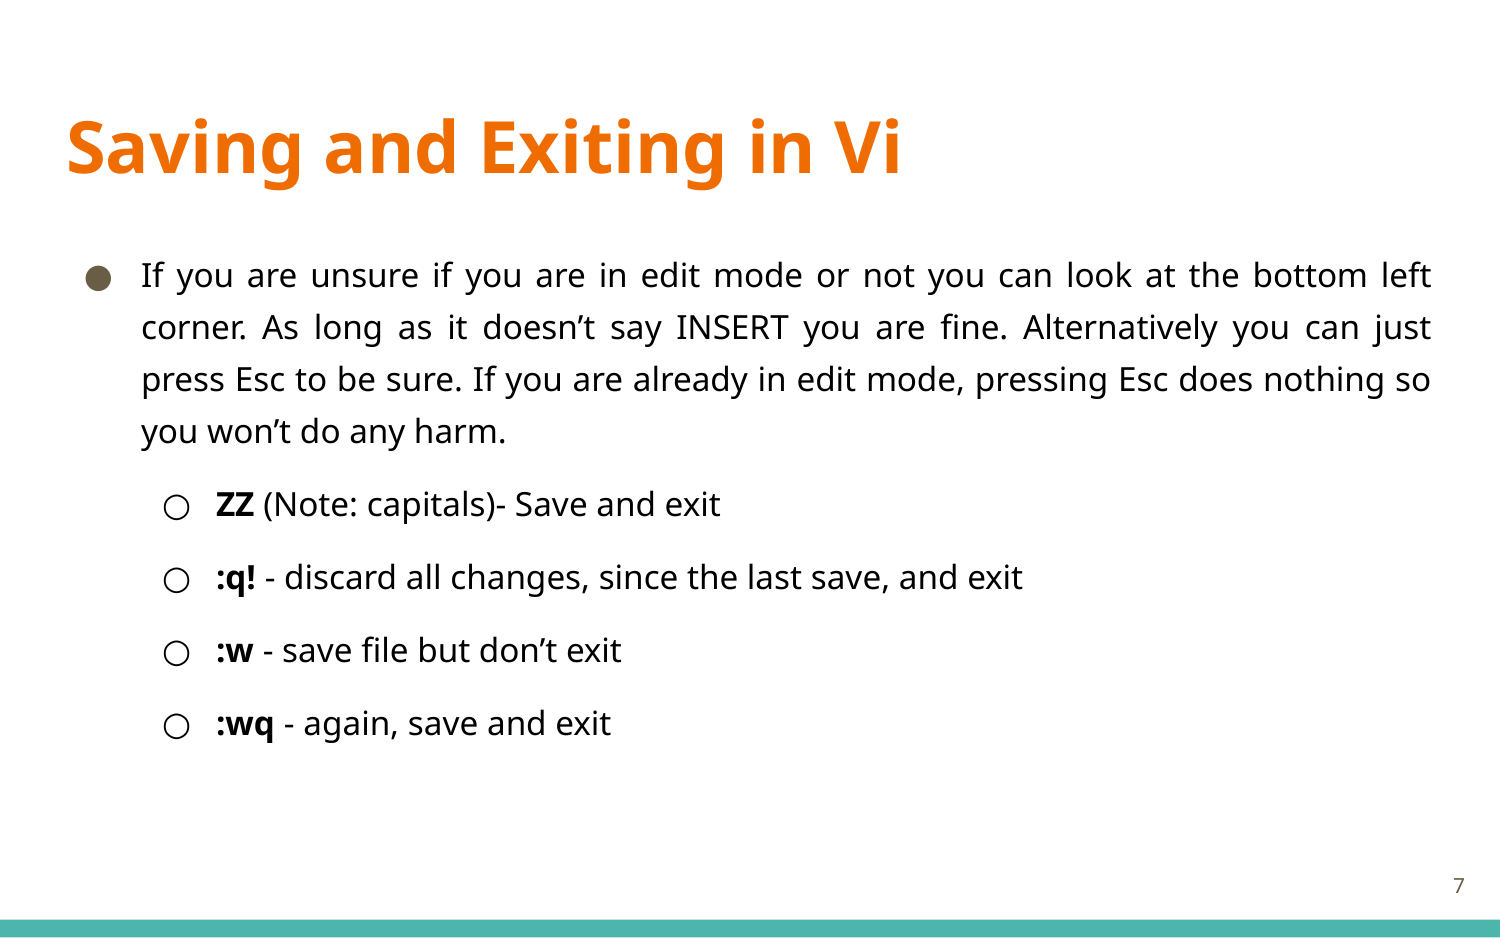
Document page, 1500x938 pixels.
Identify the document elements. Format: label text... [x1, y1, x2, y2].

slide_number ‹#› [1389, 849, 1480, 922]
list If you are unsure if you are in edit mode or not you can look at the bottom left corner. As long as it doesn’t say INSERT you are fine. Alternatively you can just press Esc to be sure. If you are already in edit mode, pressing Esc does nothing so you won’t do any harm. ZZ (Note: capitals)- Save and exit :q! - discard all changes, since the last save, and exit :w - save file but don’t exit :wq - again, save and exit [51, 230, 1449, 833]
title Saving and Exiting in Vi [51, 81, 1449, 211]
